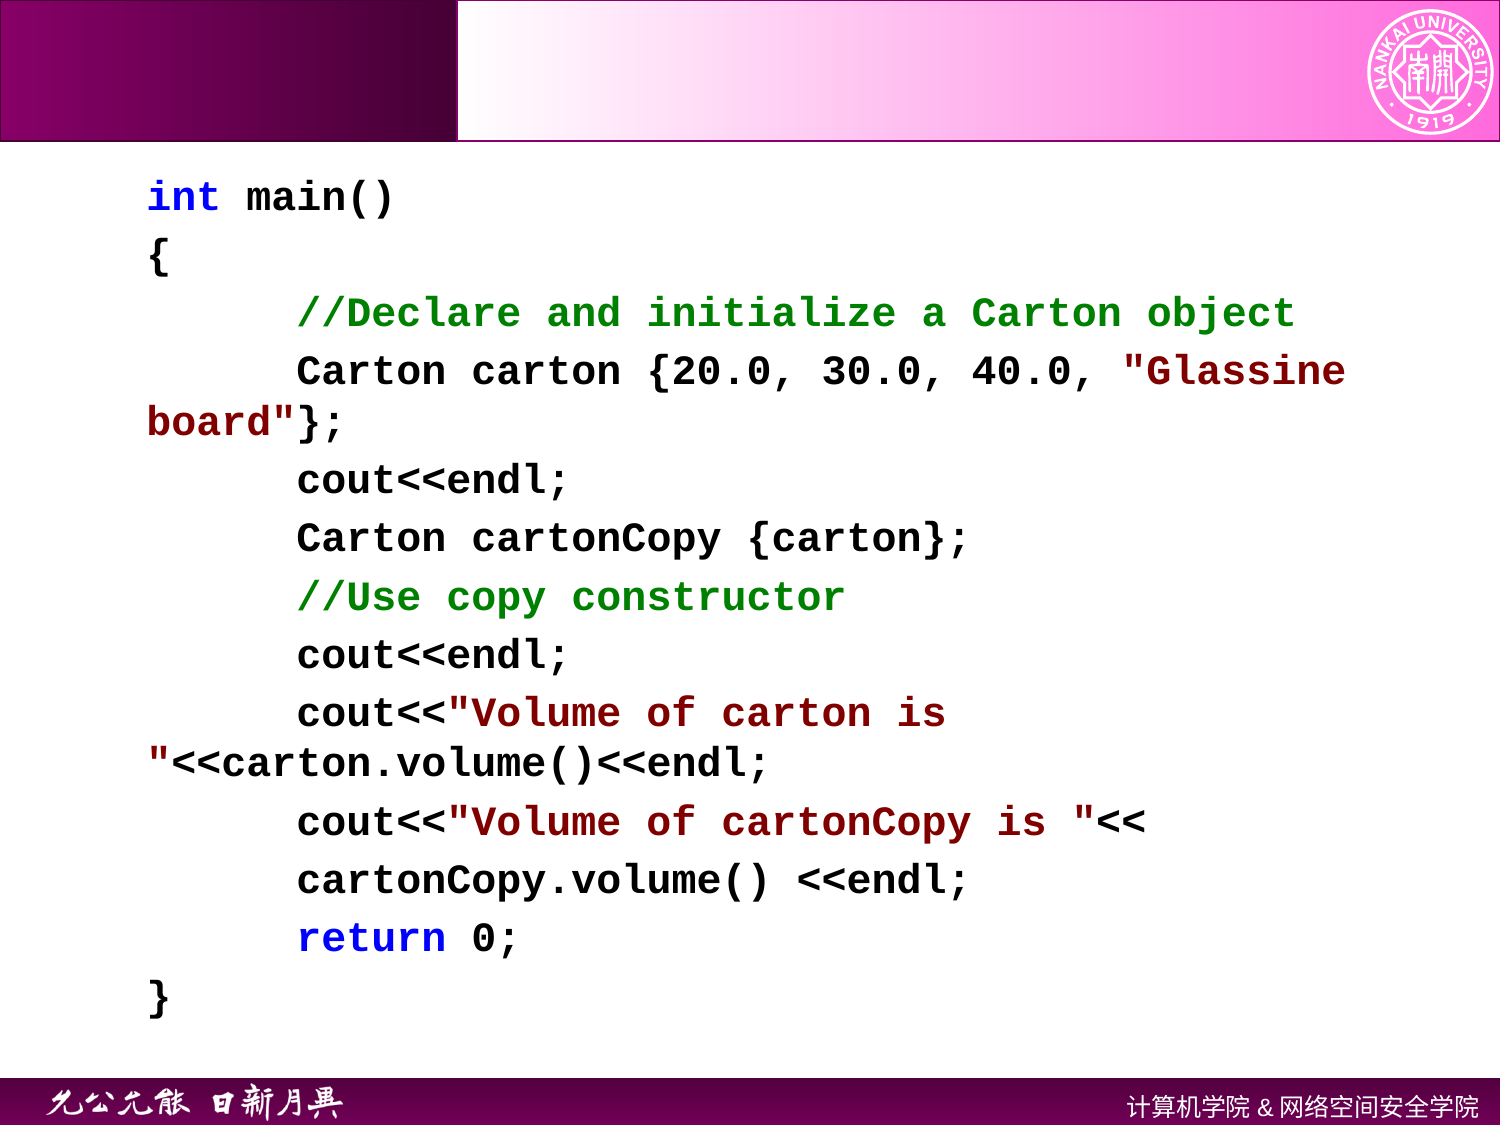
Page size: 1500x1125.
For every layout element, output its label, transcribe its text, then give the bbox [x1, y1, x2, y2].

picture [35, 1081, 356, 1122]
list int main() { //Declare and initialize a Carton object Carton carton {20.0, 30.0, 40.0, "Glassine board"}; cout<<endl; Carton cartonCopy {carton}; //Use copy constructor cout<<endl; cout<<"Volume of carton is "<<carton.volume()<<endl; cout<<"Volume of cartonCopy is "<< cartonCopy.volume() <<endl; return 0; } [74, 160, 1426, 900]
